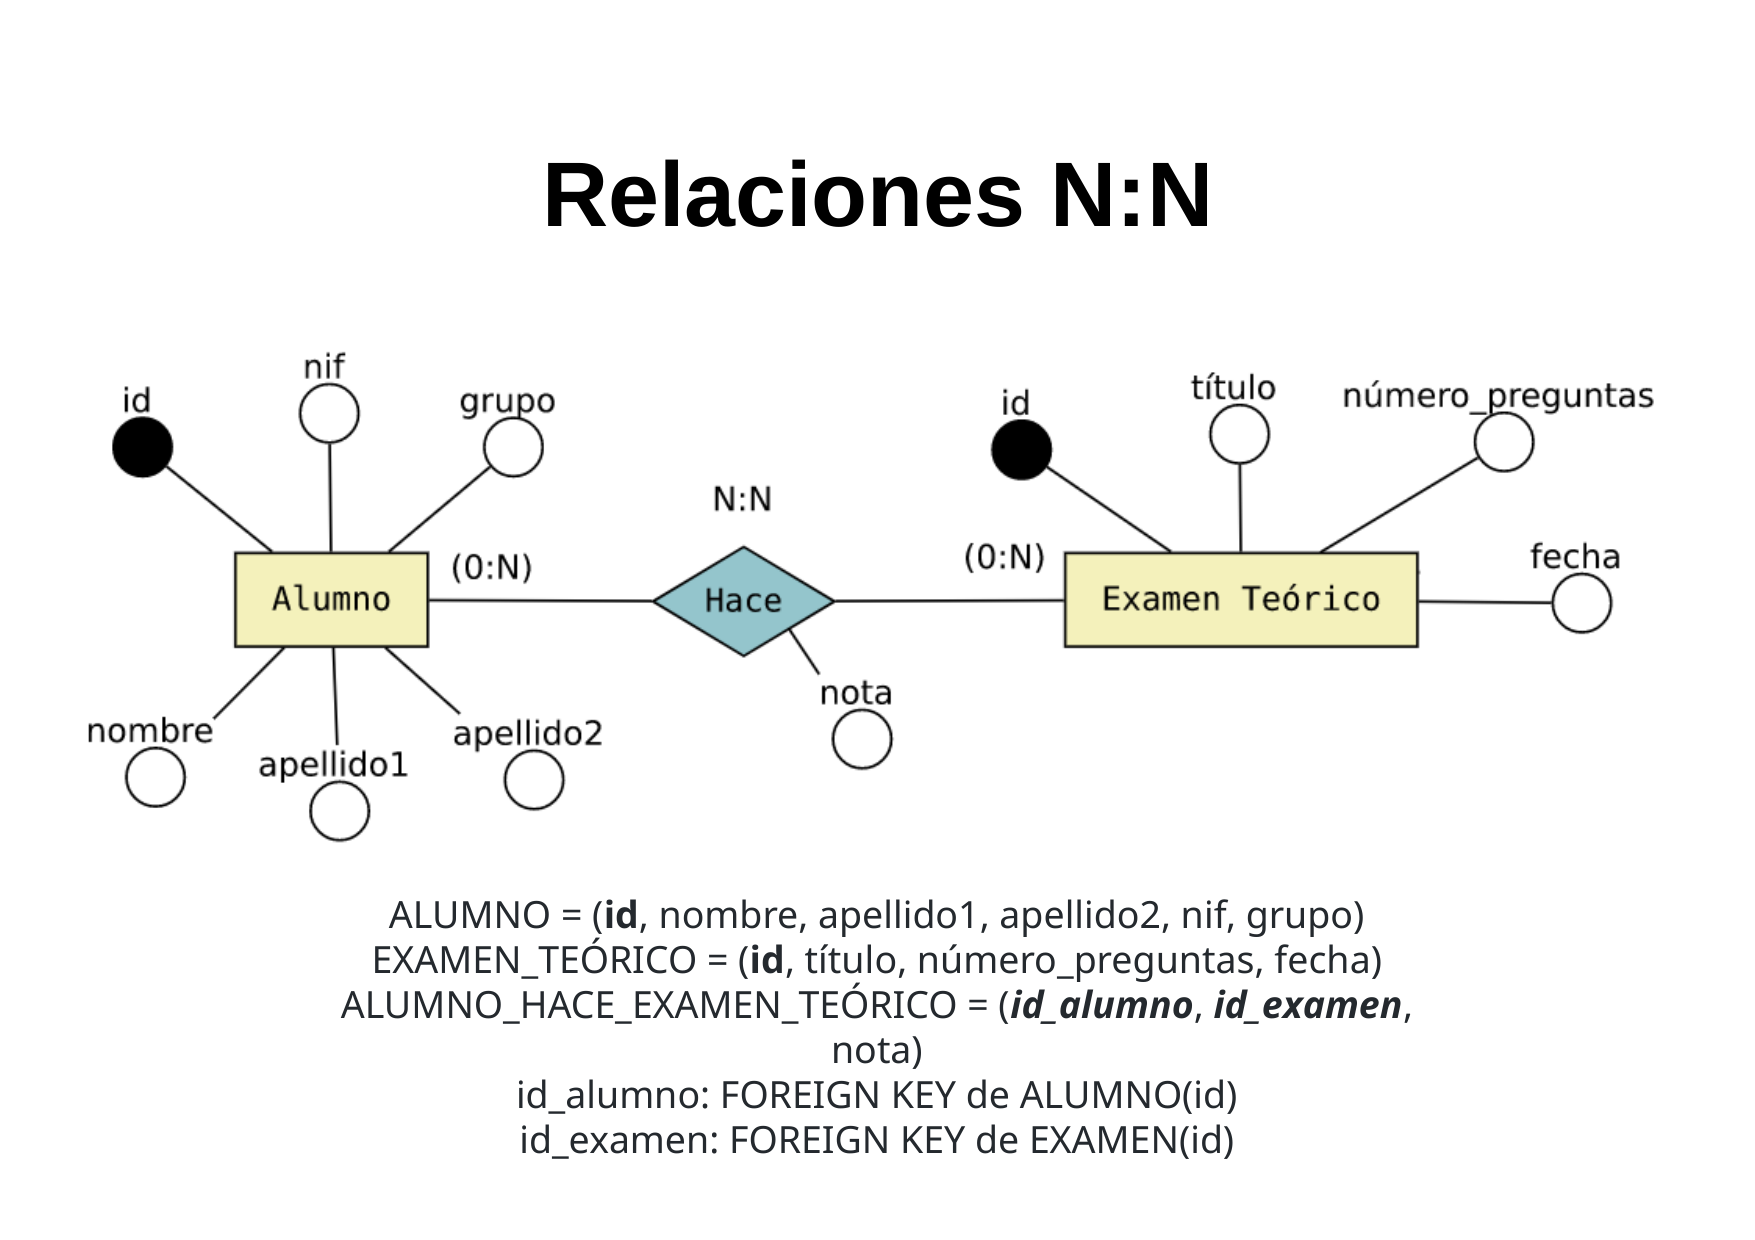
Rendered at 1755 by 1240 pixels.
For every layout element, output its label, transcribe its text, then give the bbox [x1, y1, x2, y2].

title Relaciones N:N [320, 132, 1434, 331]
text_box ALUMNO = (id, nombre, apellido1, apellido2, nif, grupo) EXAMEN_TEÓRICO = (id, título, número_preguntas, fecha) ALUMNO_HACE_EXAMEN_TEÓRICO = (id_alumno, id_examen, nota) id_alumno: FOREIGN KEY de ALUMNO(id) id_examen: FOREIGN KEY de EXAMEN(id) [320, 883, 1434, 1169]
picture [86, 332, 1668, 855]
